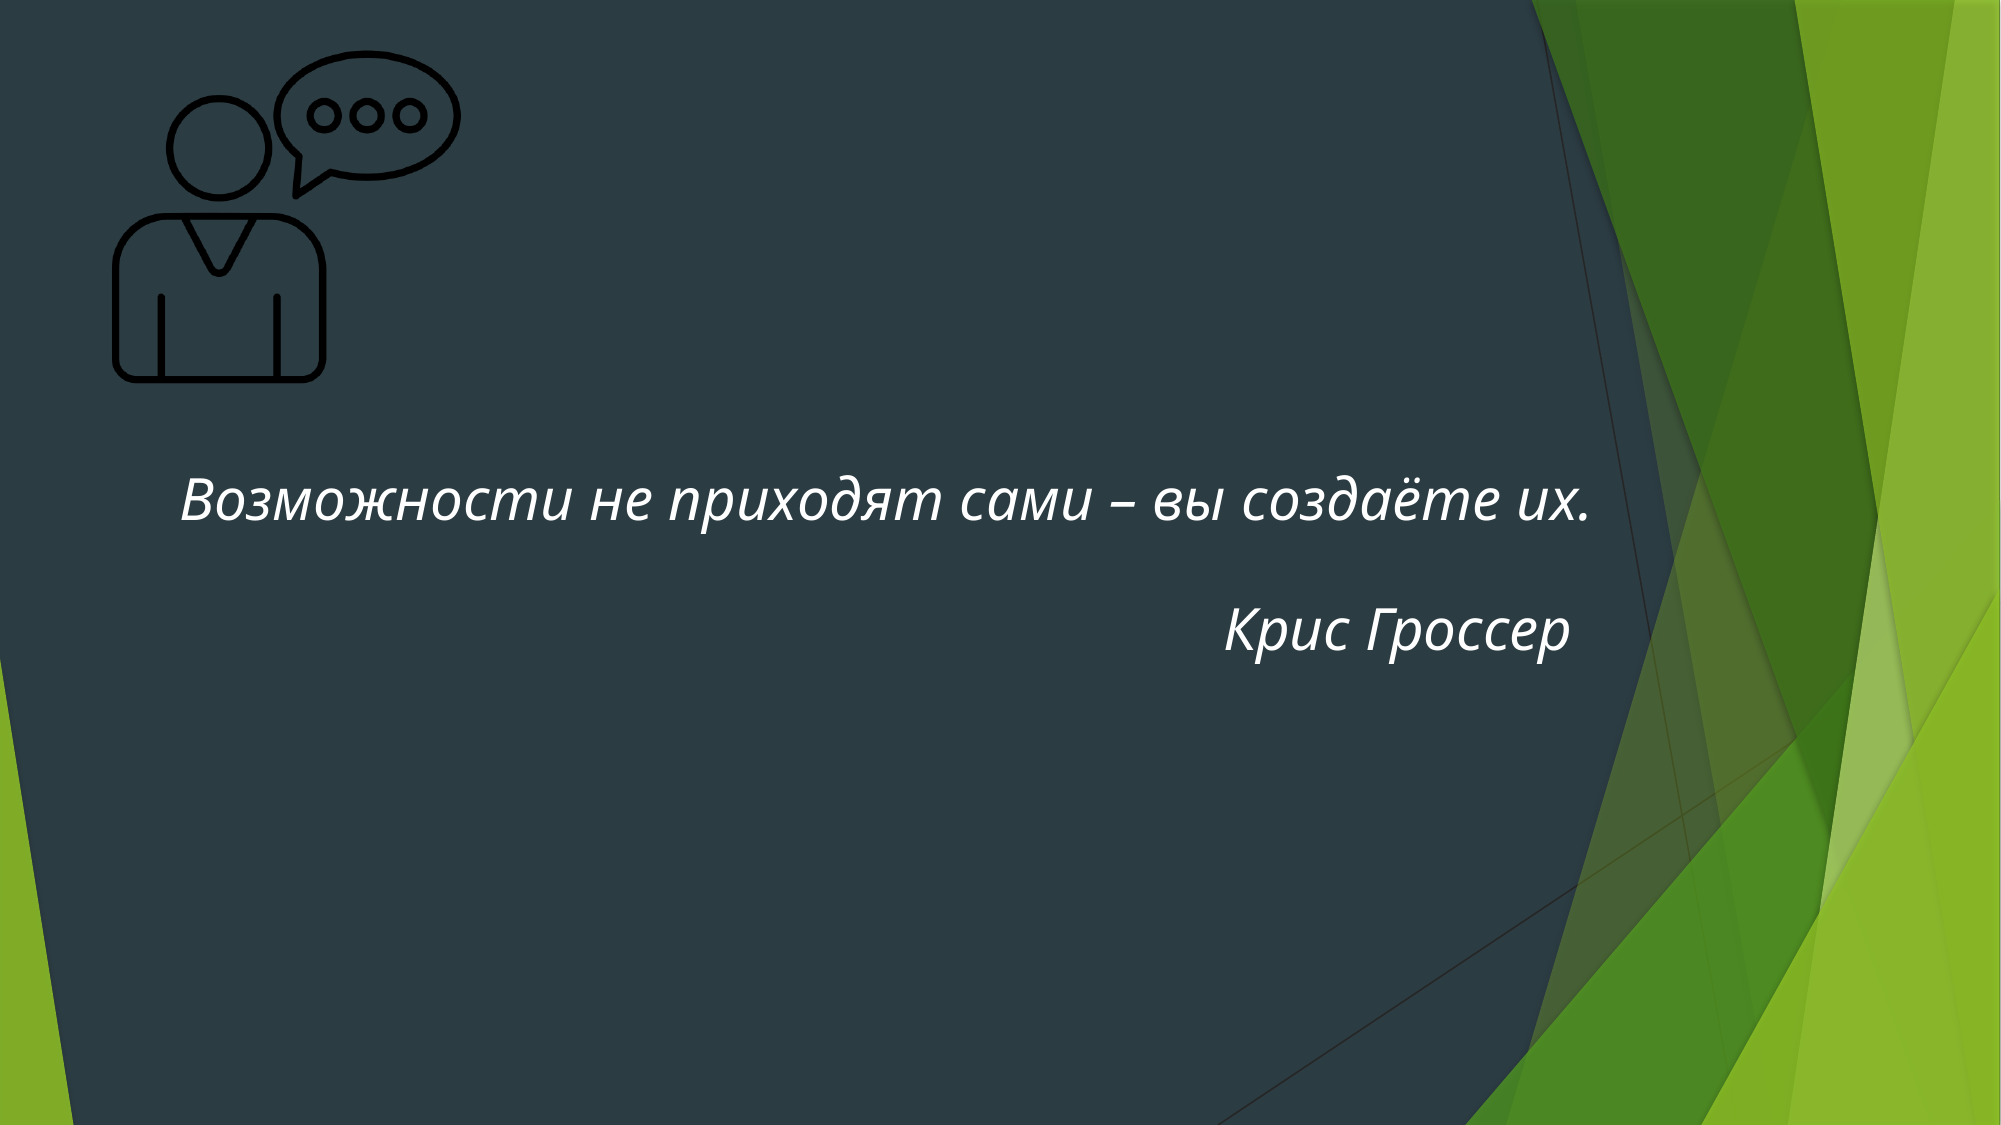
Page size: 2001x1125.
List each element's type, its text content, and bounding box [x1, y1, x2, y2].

text_box Крис Гроссер [1208, 584, 1611, 670]
picture [107, 38, 465, 396]
text_box Возможности не приходят сами – вы создаёте их. [164, 454, 1631, 540]
